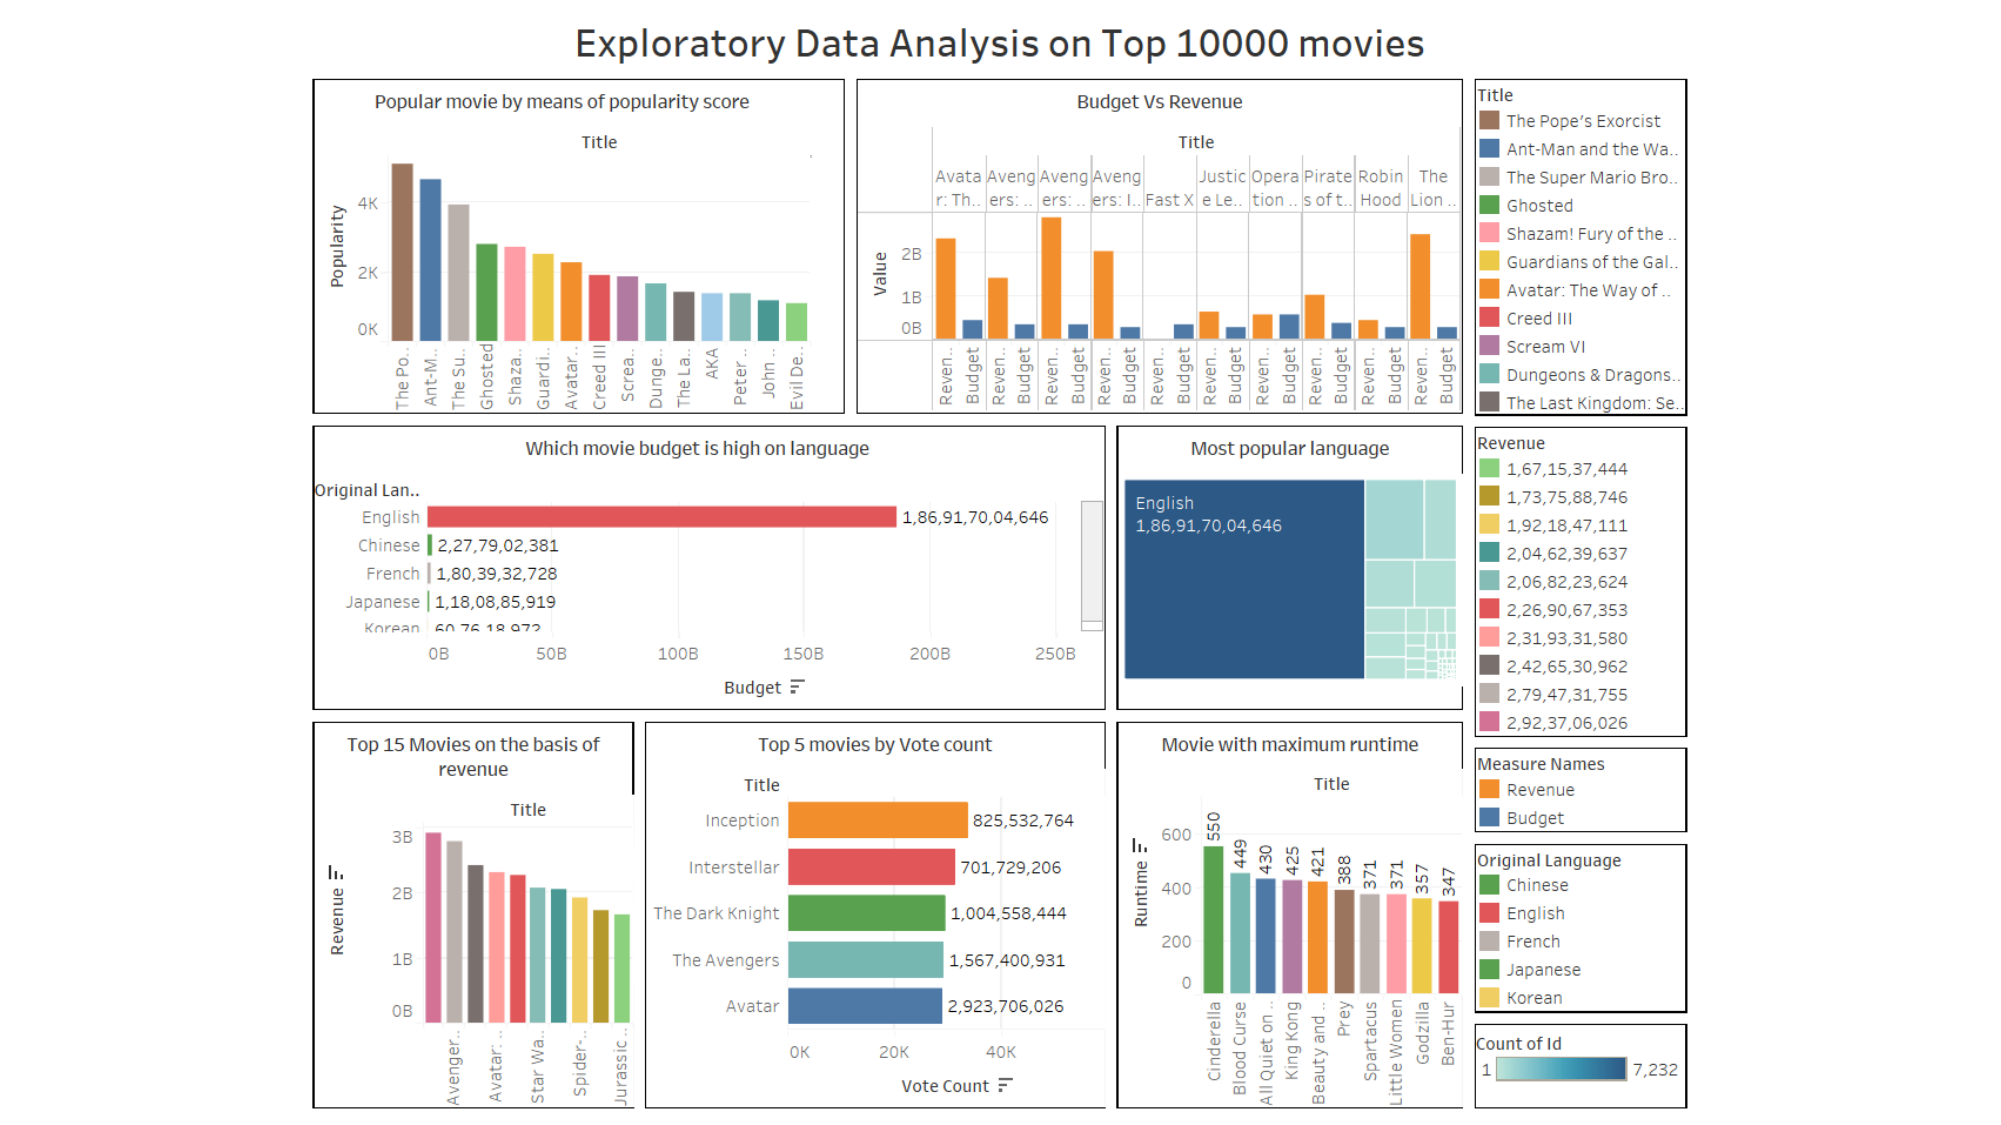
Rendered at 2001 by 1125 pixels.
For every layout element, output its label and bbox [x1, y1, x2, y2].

picture [296, 0, 1704, 1125]
